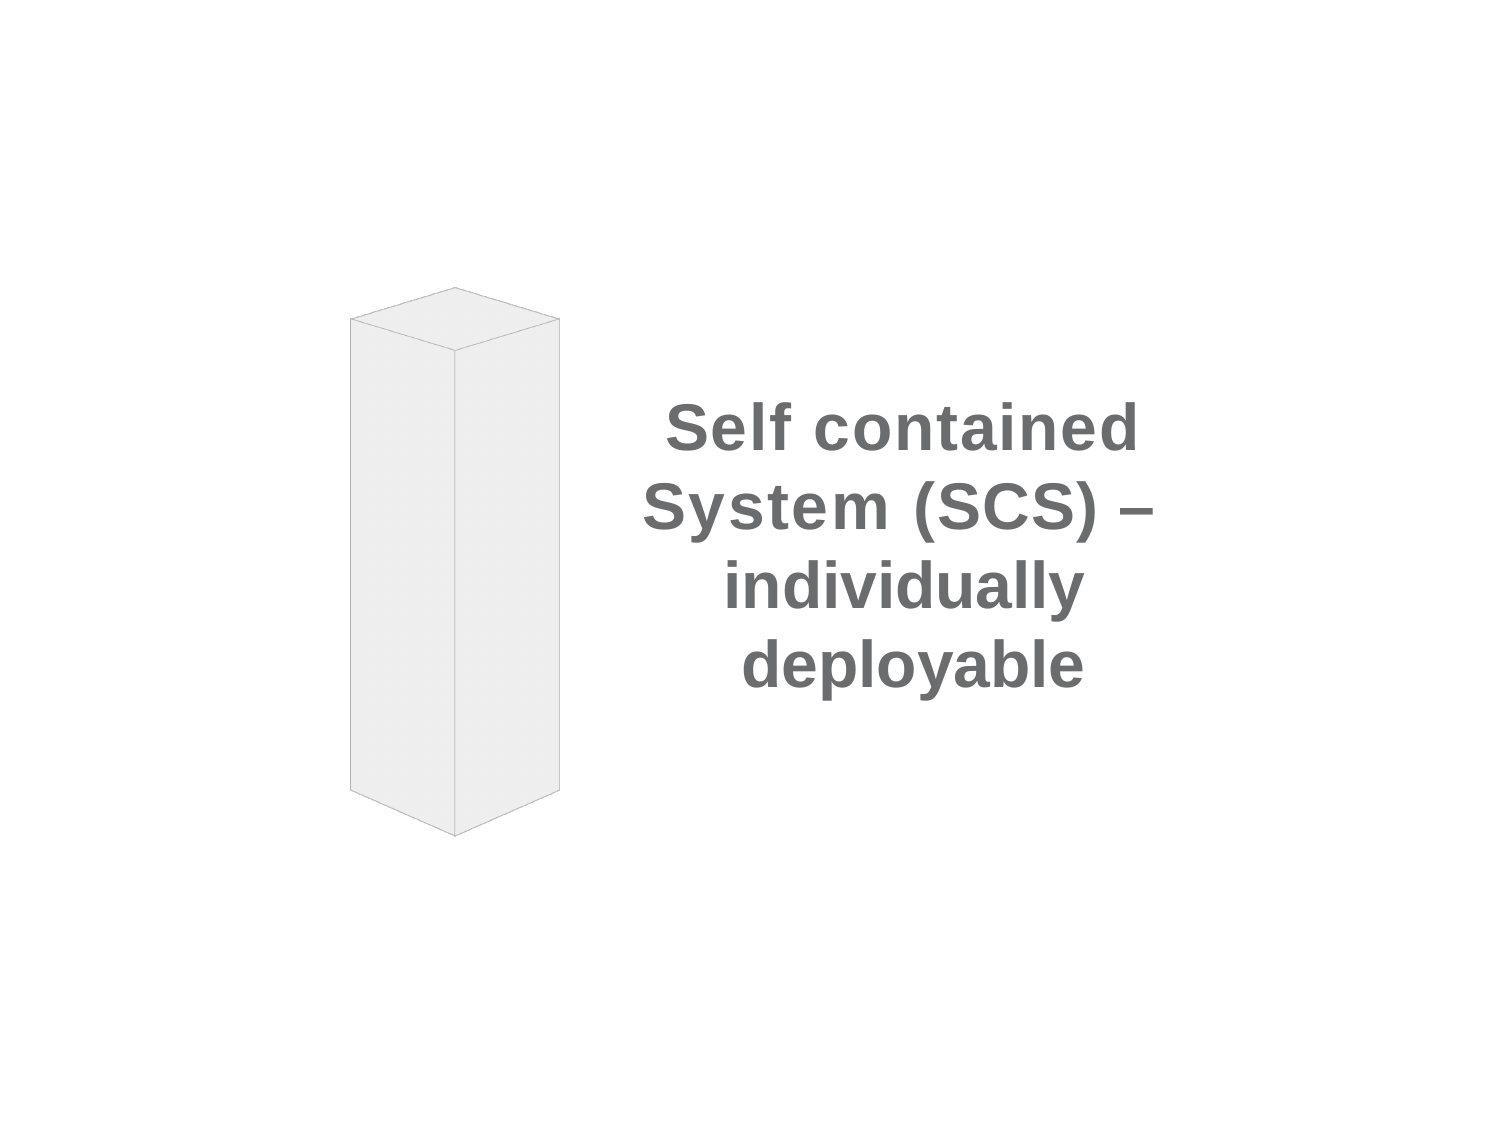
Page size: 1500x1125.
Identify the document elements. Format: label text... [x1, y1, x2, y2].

title Self contained System (SCS) – individually deployable [597, 384, 1229, 701]
text_box [350, 287, 560, 838]
